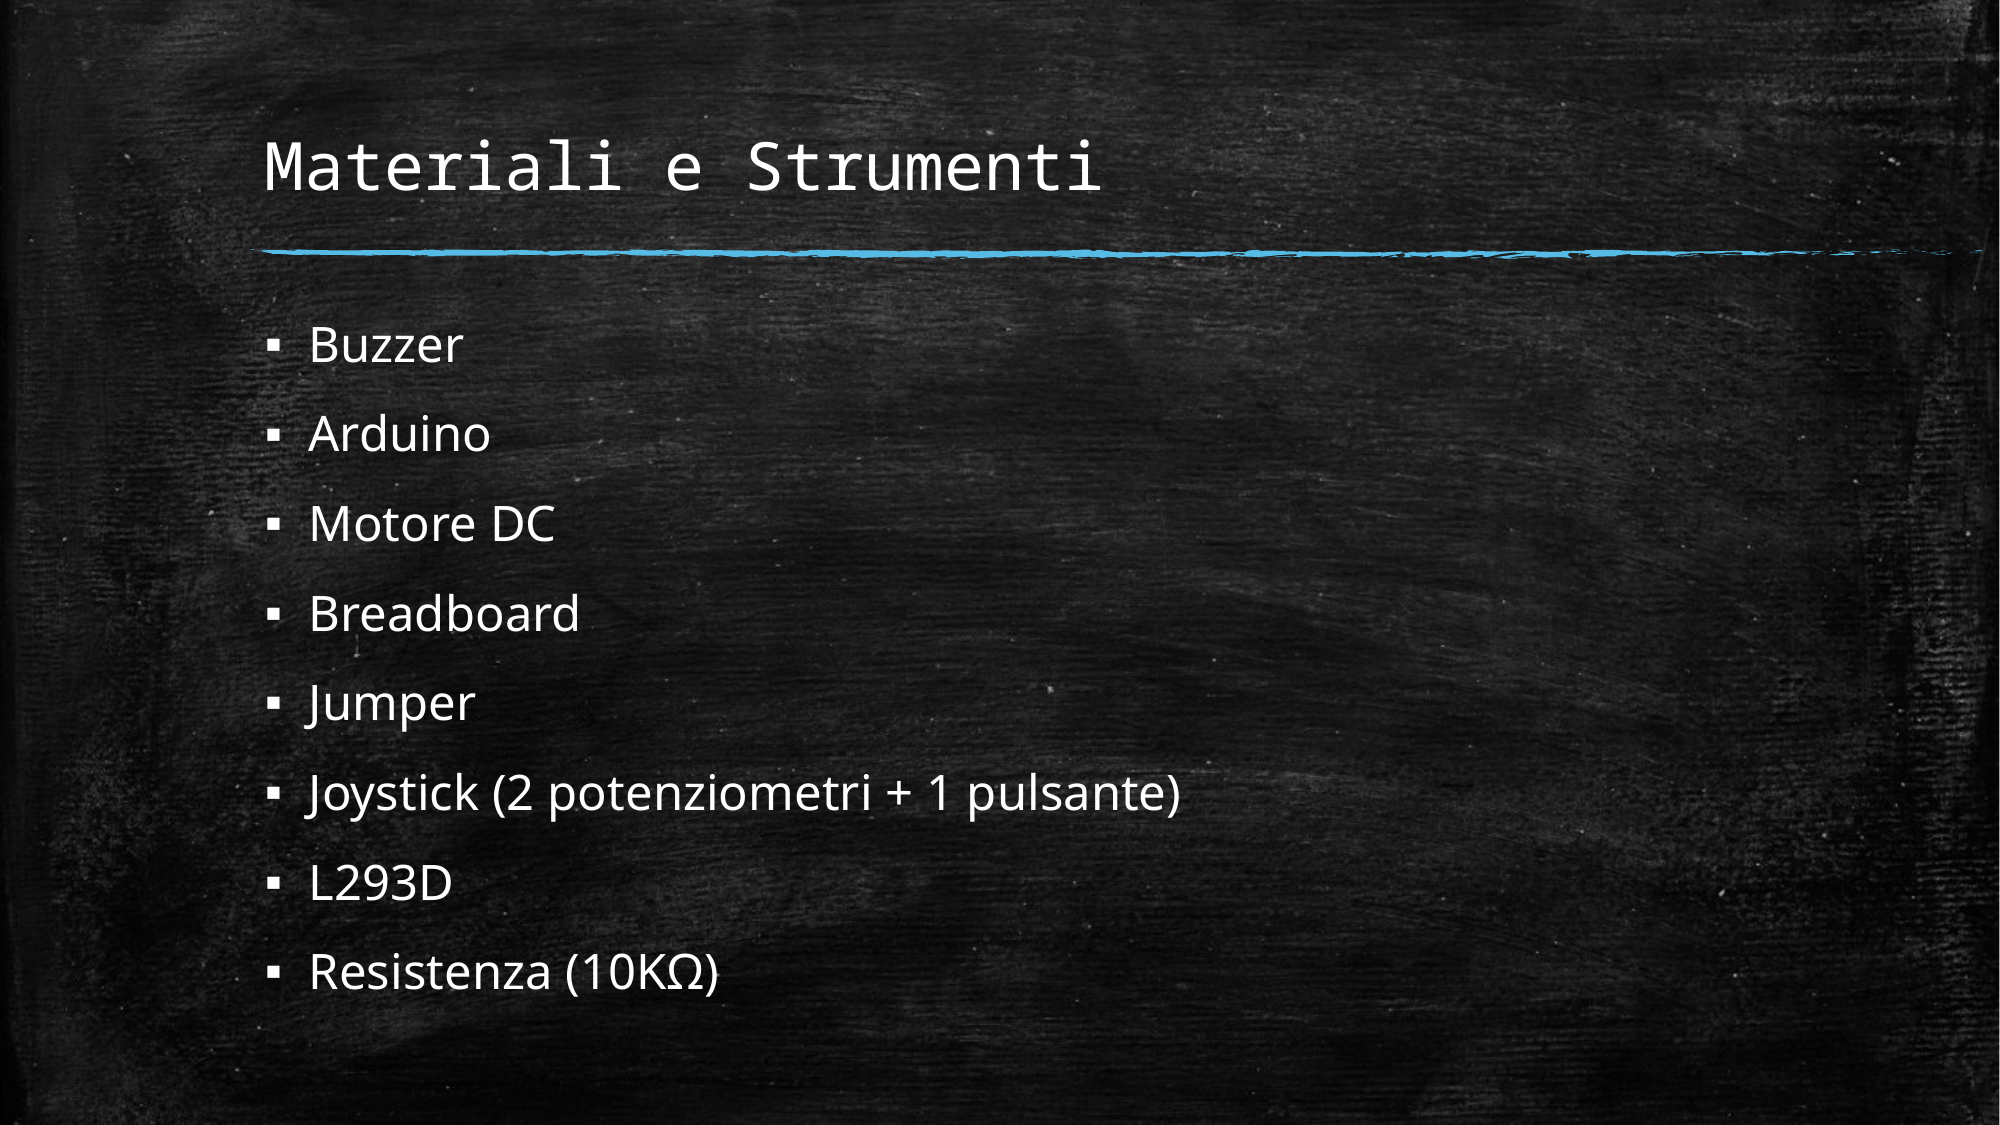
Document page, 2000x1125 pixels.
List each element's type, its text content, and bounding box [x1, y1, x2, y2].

list Buzzer Arduino Motore DC Breadboard Jumper Joystick (2 potenziometri + 1 pulsante) L293D Resistenza (10KΩ) [249, 312, 1750, 1013]
title Materiali e Strumenti [249, 45, 1750, 213]
